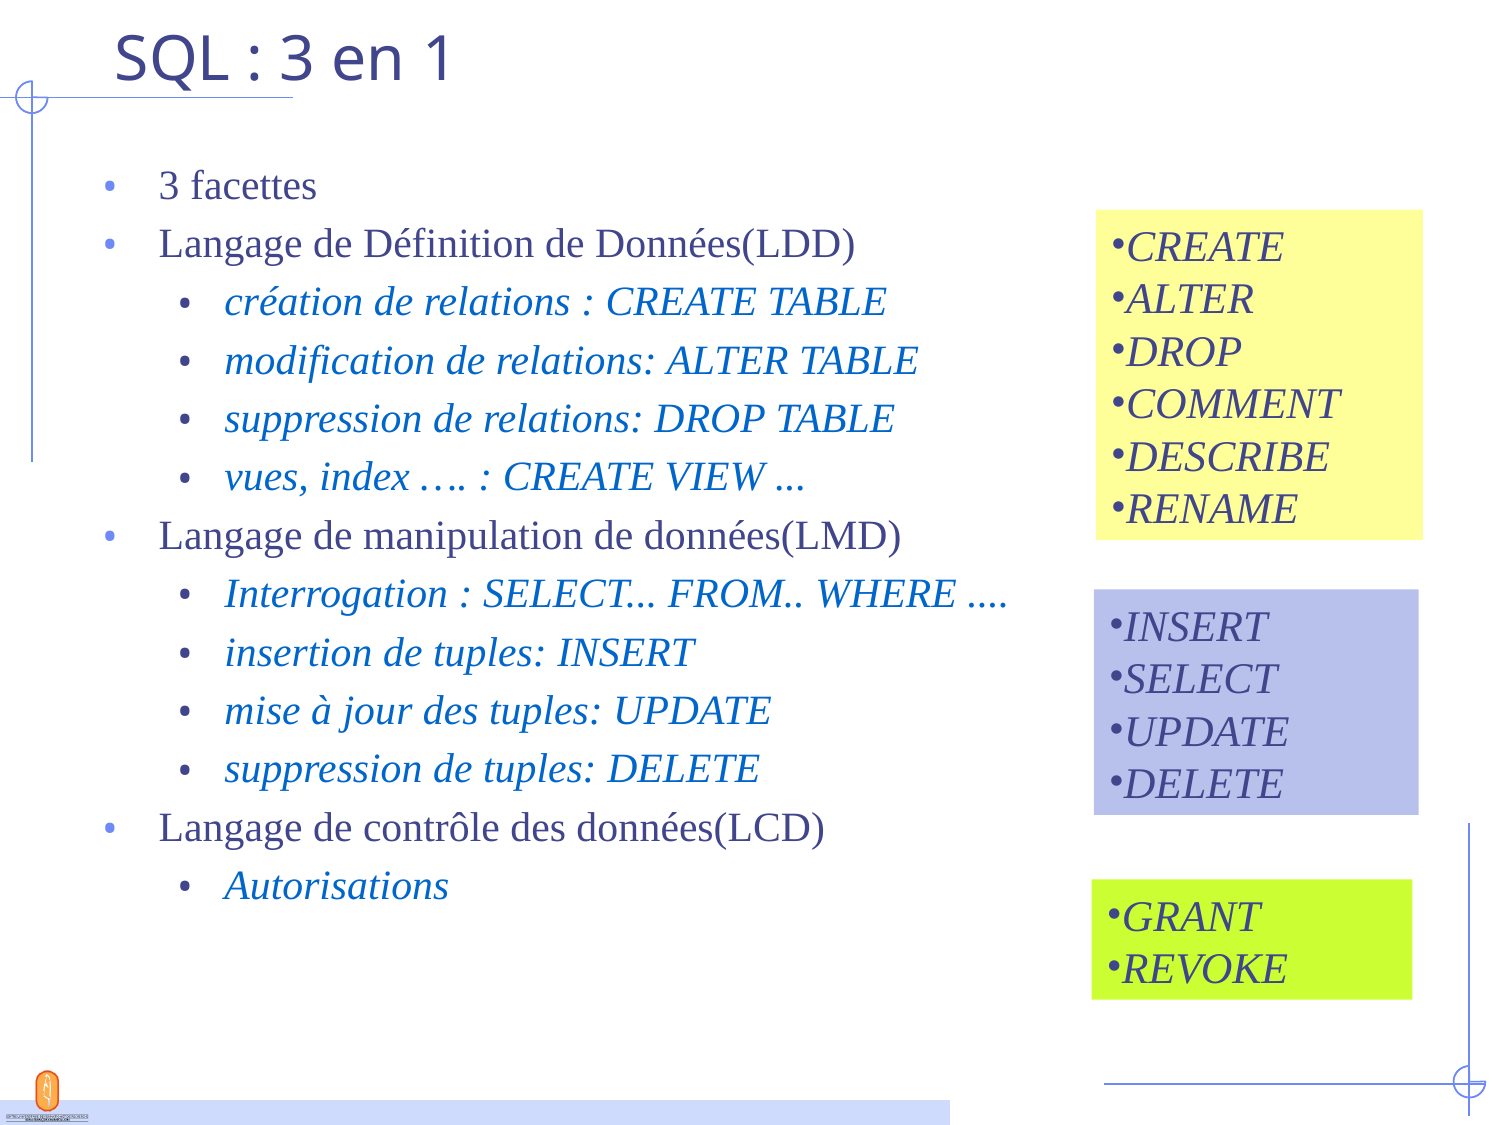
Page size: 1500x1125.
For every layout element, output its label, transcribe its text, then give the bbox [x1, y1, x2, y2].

picture [0, 1066, 95, 1125]
text_box INSERT SELECT UPDATE DELETE [1093, 589, 1419, 815]
list 3 facettes Langage de Définition de Données(LDD) création de relations : CREATE TABLE modification de relations: ALTER TABLE suppression de relations: DROP TABLE vues, index …. : CREATE VIEW ... Langage de manipulation de données(LMD) Interrogation : SELECT... FROM.. WHERE .... insertion de tuples: INSERT mise à jour des tuples: UPDATE suppression de tuples: DELETE Langage de contrôle des données(LCD) Autorisations [87, 149, 1425, 1053]
text_box CREATE ALTER DROP COMMENT DESCRIBE RENAME [1095, 209, 1423, 541]
title SQL : 3 en 1 [99, 0, 1463, 101]
text_box GRANT REVOKE [1091, 879, 1413, 1000]
